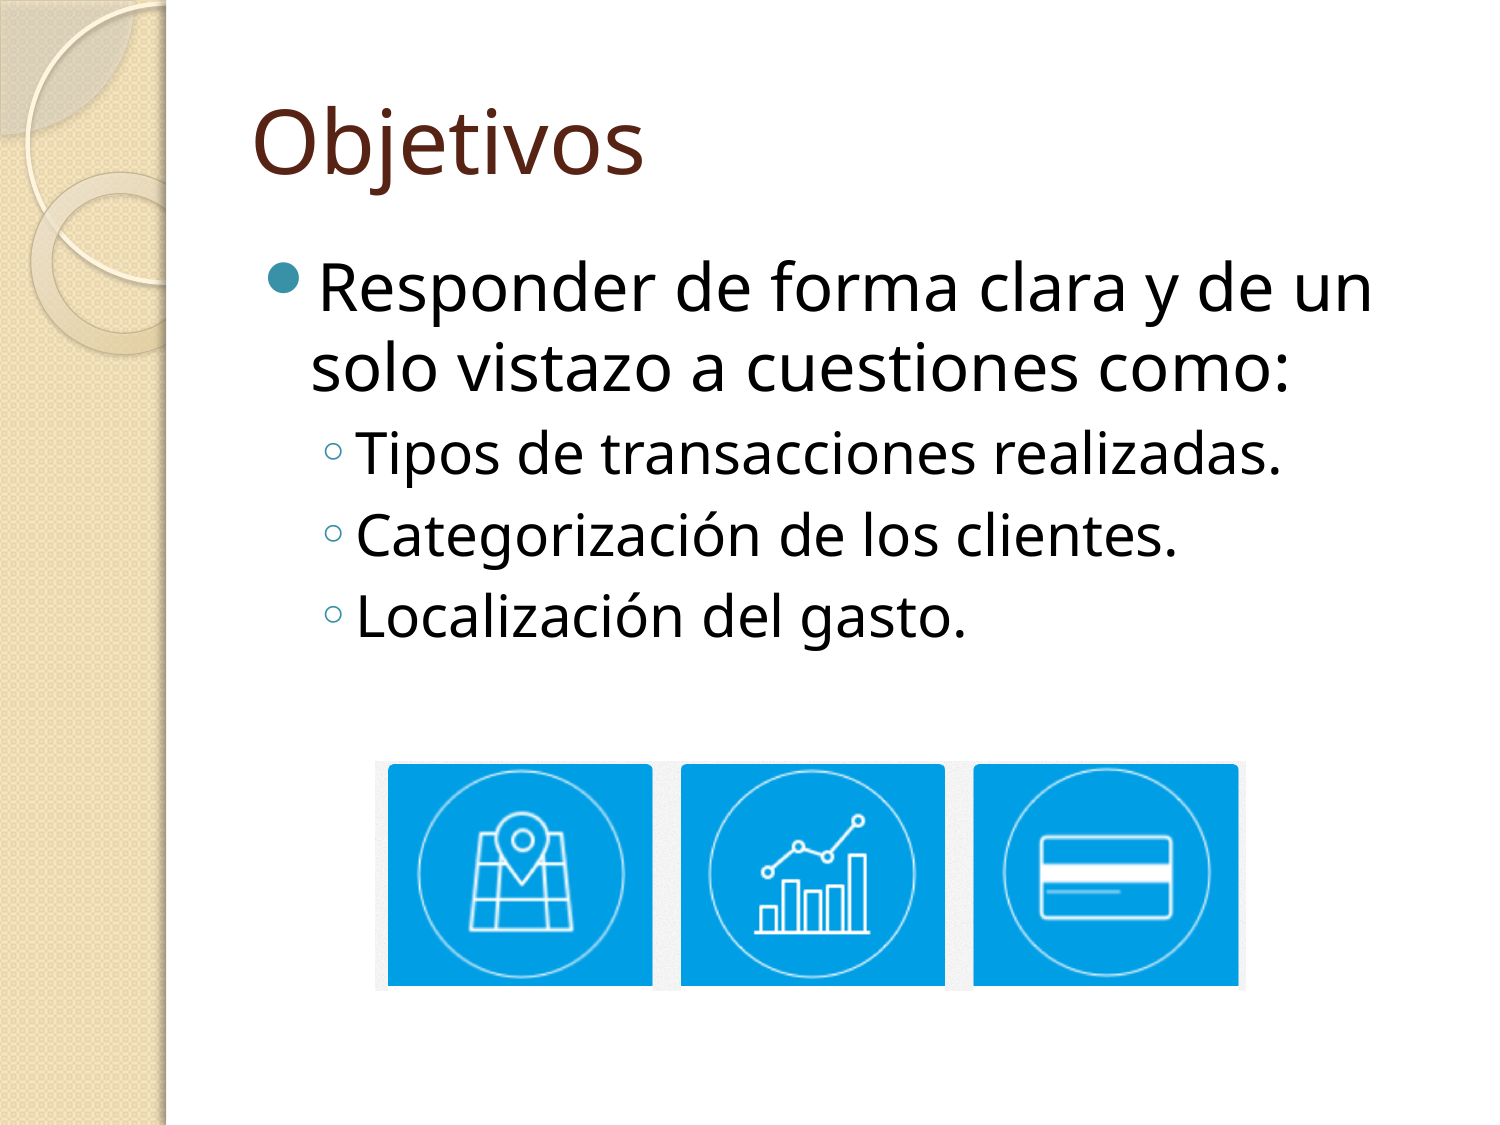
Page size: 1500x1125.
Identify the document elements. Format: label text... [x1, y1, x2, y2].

title Objetivos [235, 45, 1466, 233]
picture [374, 761, 1247, 991]
list Responder de forma clara y de un solo vistazo a cuestiones como: Tipos de transacciones realizadas. Categorización de los clientes. Localización del gasto. [235, 237, 1466, 1025]
